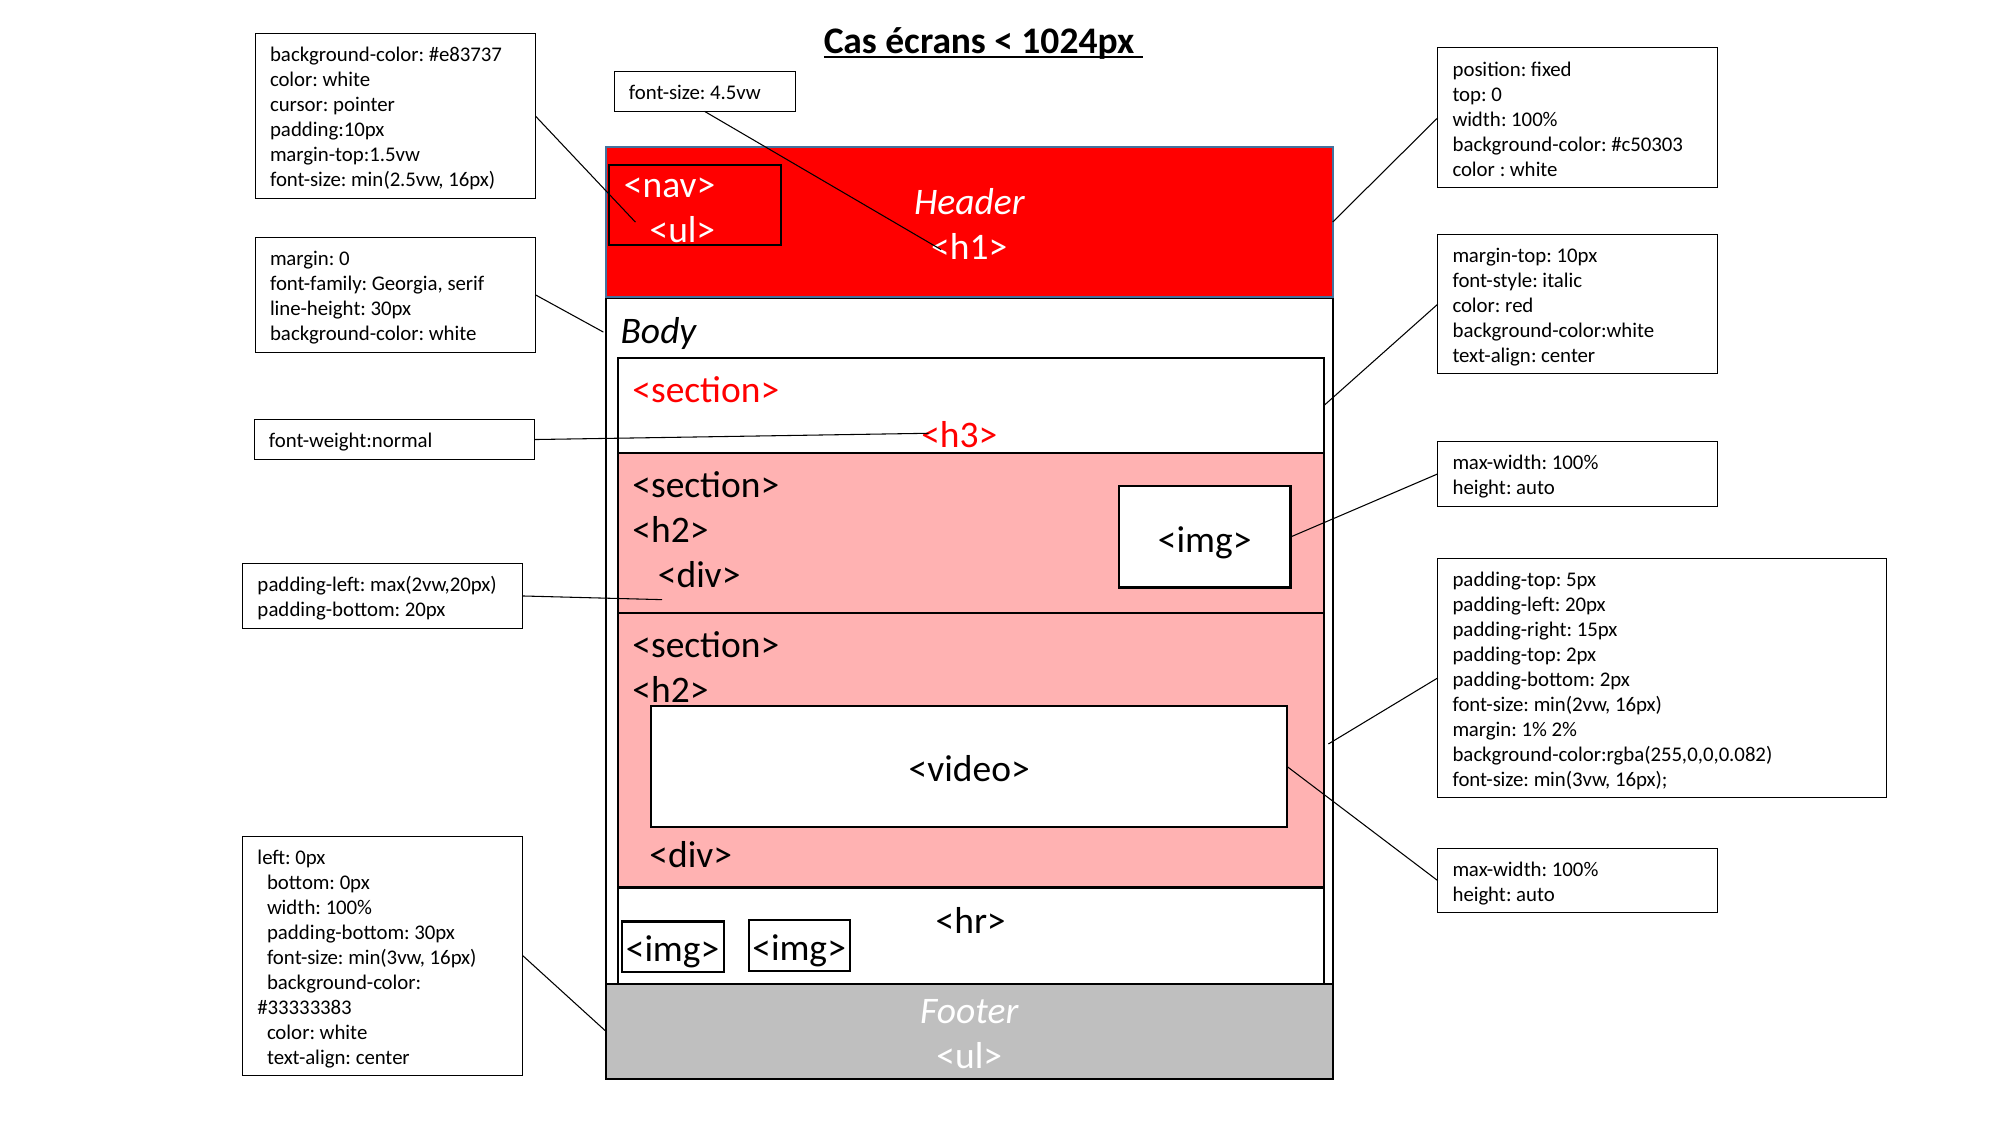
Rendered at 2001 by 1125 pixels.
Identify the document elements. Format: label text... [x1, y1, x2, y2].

text_box padding-left: max(2vw,20px) padding-bottom: 20px [242, 563, 523, 629]
text_box Footer <ul> [605, 983, 1334, 1080]
text_box position: fixed top: 0 width: 100% background-color: #c50303 color : white [1437, 47, 1718, 188]
text_box Body [605, 440, 617, 596]
text_box Body [605, 298, 1334, 433]
text_box <section> <h3> [617, 357, 1325, 452]
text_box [522, 596, 662, 600]
text_box <img> [748, 919, 851, 972]
text_box font-size: 4.5vw [614, 71, 796, 112]
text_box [1332, 118, 1438, 223]
text_box Body [1325, 406, 1334, 474]
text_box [1324, 304, 1438, 406]
text_box <section> <h2> <div> [617, 612, 1325, 887]
text_box Body [605, 600, 617, 983]
text_box <hr> [617, 887, 1325, 985]
text_box <img> [621, 920, 725, 973]
text_box Body [1325, 538, 1334, 766]
text_box Cas écrans < 1024px [809, 8, 1208, 69]
text_box padding-top: 5px padding-left: 20px padding-right: 15px padding-top: 2px padding-bottom: 2px font-size: min(2vw, 16px) margin: 1% 2% background-color:rgba(255,0,0,0.082) font-size: min(3vw, 16px); [1437, 558, 1887, 798]
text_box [1290, 474, 1438, 538]
text_box background-color: #e83737 color: white cursor: pointer padding:10px margin-top:1.5vw font-size: min(2.5vw, 16px) [255, 33, 536, 199]
text_box max-width: 100% height: auto [1437, 441, 1718, 507]
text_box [522, 957, 606, 1032]
text_box max-width: 100% height: auto [1437, 848, 1718, 913]
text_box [1287, 766, 1438, 882]
text_box margin-top: 10px font-style: italic color: red background-color:white text-align: center [1437, 234, 1718, 374]
text_box margin: 0 font-family: Georgia, serif line-height: 30px background-color: white [255, 237, 536, 353]
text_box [535, 295, 604, 332]
text_box Header <h1> [605, 146, 1334, 298]
text_box <section> <h2> <div> [617, 452, 1325, 612]
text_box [1328, 679, 1438, 744]
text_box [534, 433, 929, 440]
text_box <nav> <ul> [608, 164, 704, 246]
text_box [535, 117, 636, 223]
text_box left: 0px bottom: 0px width: 100% padding-bottom: 30px font-size: min(3vw, 16px) background-color: #33333383 color: white text-align: center [242, 836, 523, 1076]
text_box font-weight:normal [254, 419, 535, 460]
text_box Body [1325, 882, 1334, 983]
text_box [704, 112, 942, 250]
text_box <video> [650, 705, 1288, 828]
text_box <img> [1118, 485, 1292, 589]
